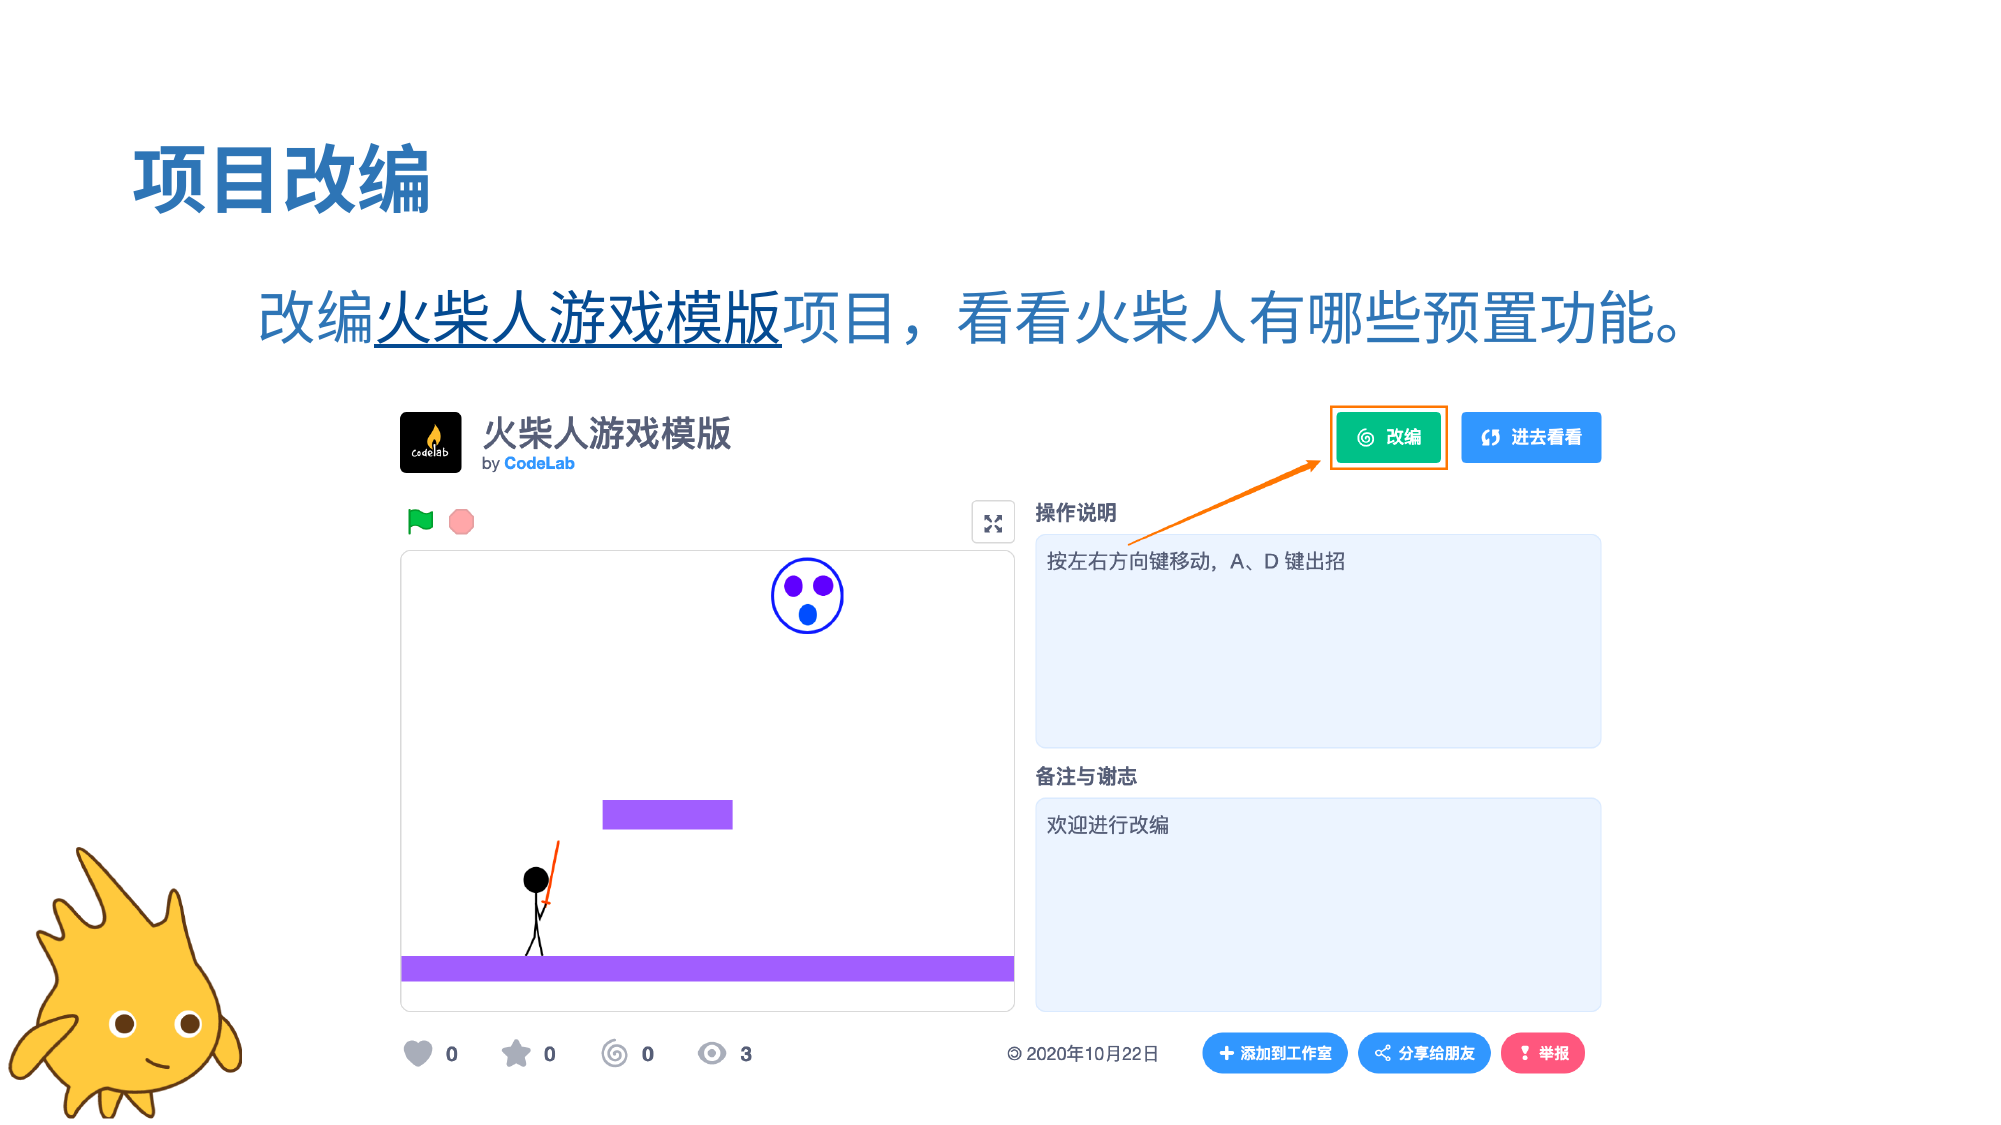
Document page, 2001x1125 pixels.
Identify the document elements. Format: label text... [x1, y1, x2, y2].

picture [3, 840, 245, 1122]
text_box 项目改编 [117, 125, 1515, 230]
subtitle 改编火柴人游戏模版项目，看看火柴人有哪些预置功能。 [242, 273, 1776, 417]
picture [391, 404, 1609, 1082]
